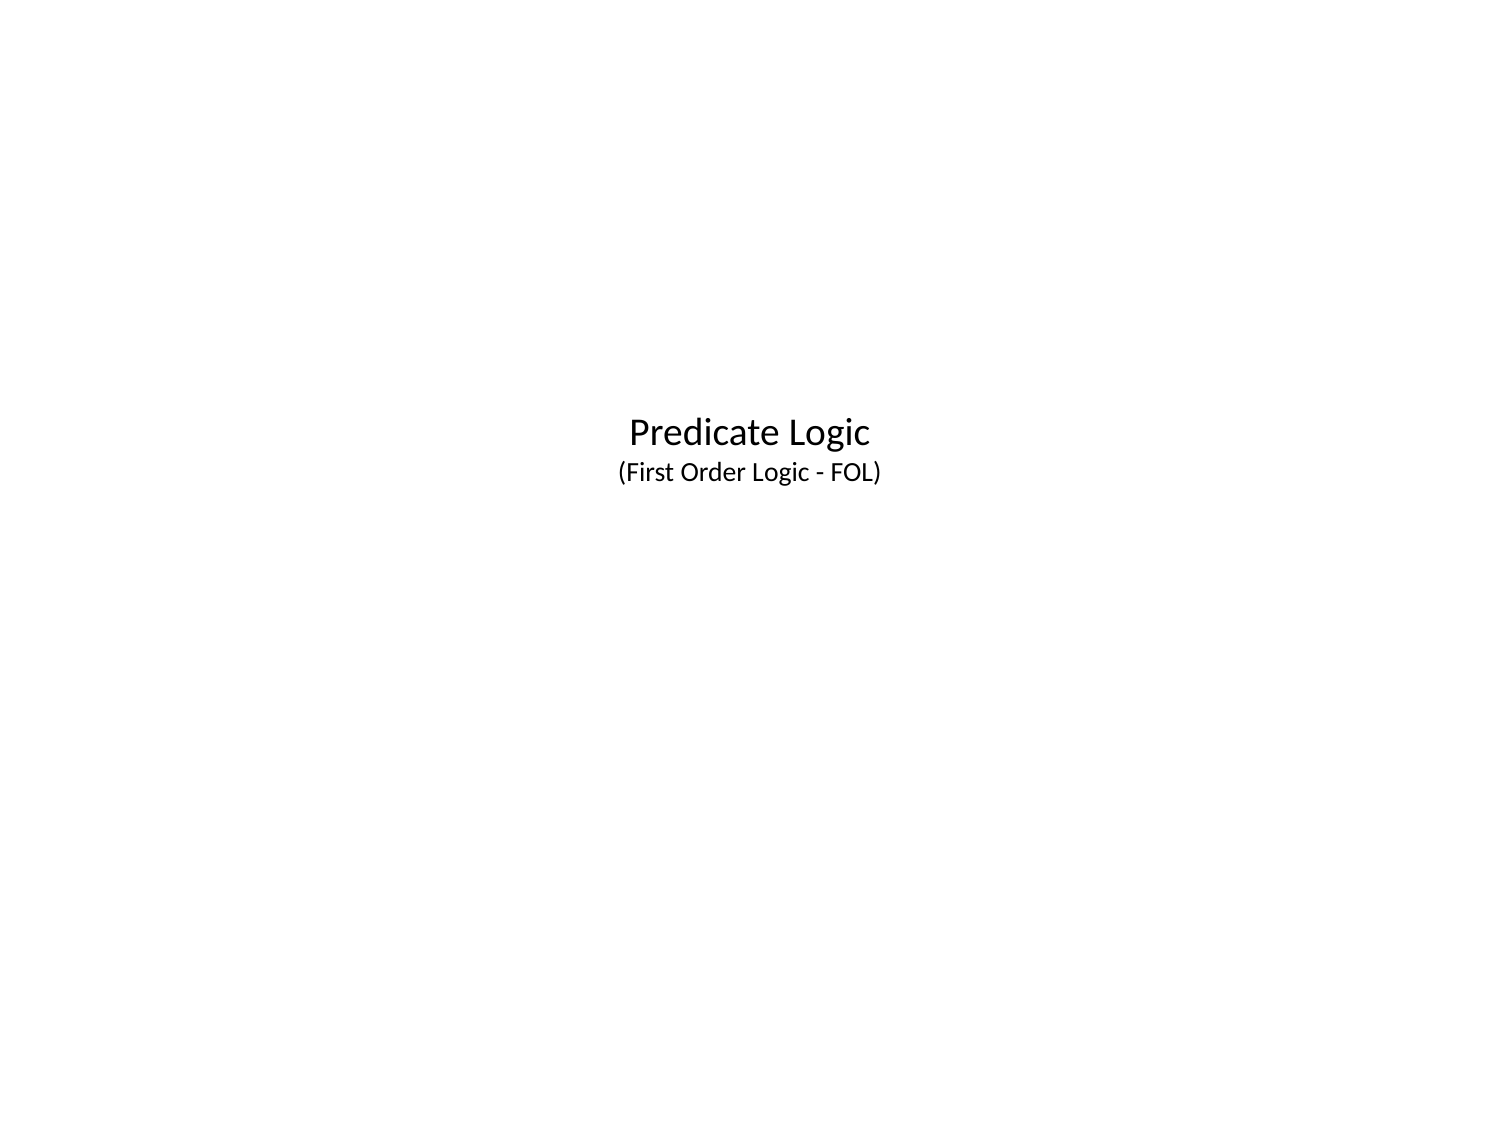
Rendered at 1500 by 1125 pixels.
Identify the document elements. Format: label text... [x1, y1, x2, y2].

title Predicate Logic (First Order Logic - FOL) [112, 349, 1388, 591]
